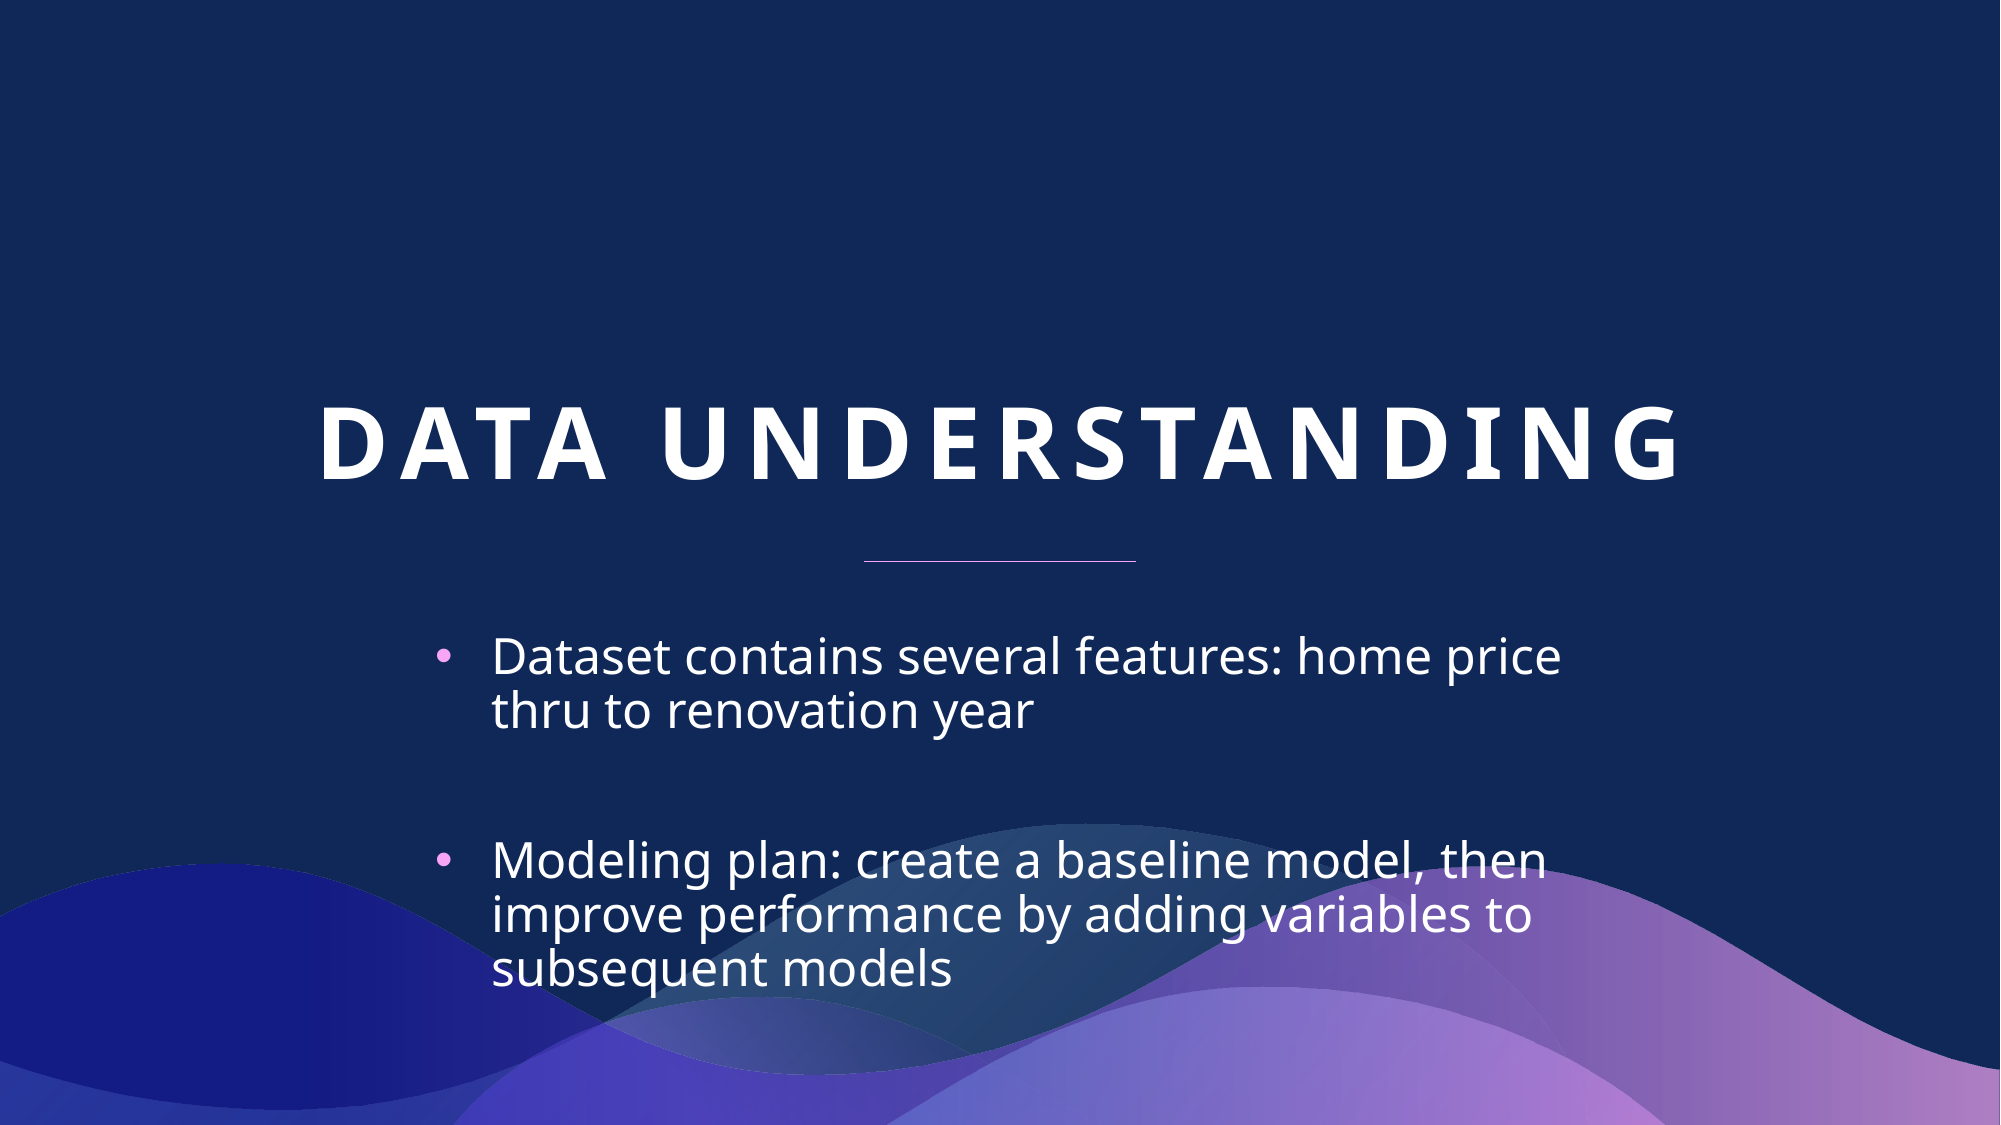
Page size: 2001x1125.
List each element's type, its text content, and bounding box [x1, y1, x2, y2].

title Data understanding [249, 333, 1750, 509]
subtitle Dataset contains several features: home price thru to renovation year Modeling plan: create a baseline model, then improve performance by adding variables to subsequent models [420, 623, 1580, 990]
